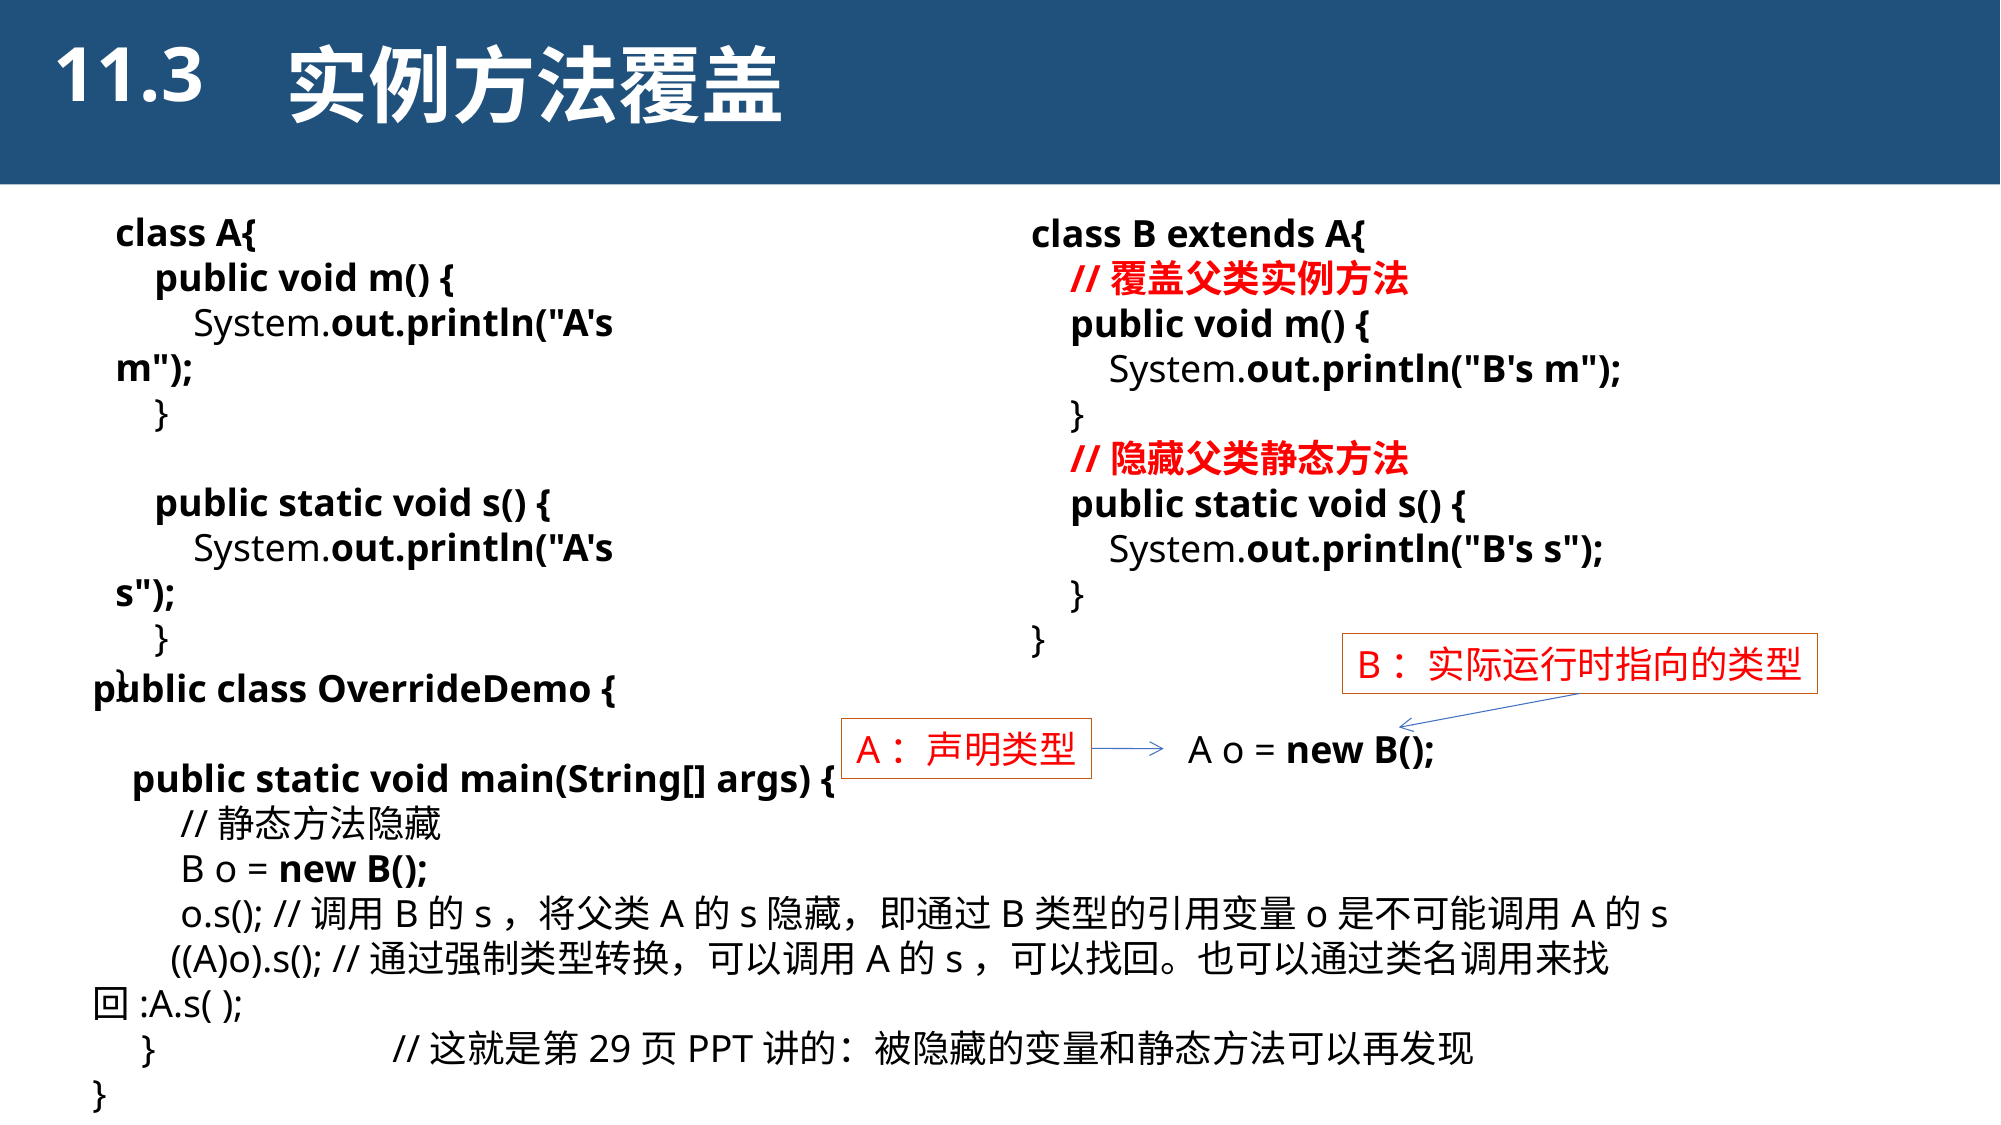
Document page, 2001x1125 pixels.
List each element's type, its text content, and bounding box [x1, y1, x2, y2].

list 实例方法覆盖 [270, 36, 1484, 119]
text_box public class OverrideDemo { public static void main(String[] args) { //静态方法隐藏 B o = new B(); o.s(); //调用B的s，将父类A的s隐藏，即通过B类型的引用变量o是不可能调用A的s ((A)o).s(); //通过强制类型转换，可以调用A的s，可以找回。也可以通过类名调用来找回:A.s( ); } //这就是第29页PPT讲的：被隐藏的变量和静态方法可以再发现 } [77, 657, 1759, 1123]
text_box class A{ public void m() { System.out.println("A's m"); } public static void s() { System.out.println("A's s"); } } [100, 201, 689, 657]
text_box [1472, 620, 1506, 802]
list 11.3 [38, 28, 244, 166]
text_box B：实际运行时指向的类型 [1342, 633, 1472, 694]
text_box A o = new B(); [1163, 718, 1451, 779]
text_box B：实际运行时指向的类型 [1506, 633, 1818, 694]
text_box A：声明类型 [841, 718, 1092, 779]
text_box class B extends A{ //覆盖父类实例方法 public void m() { System.out.println("B's m"); } //隐藏父类静态方法 public static void s() { System.out.println("B's s"); } } [1016, 202, 1856, 667]
